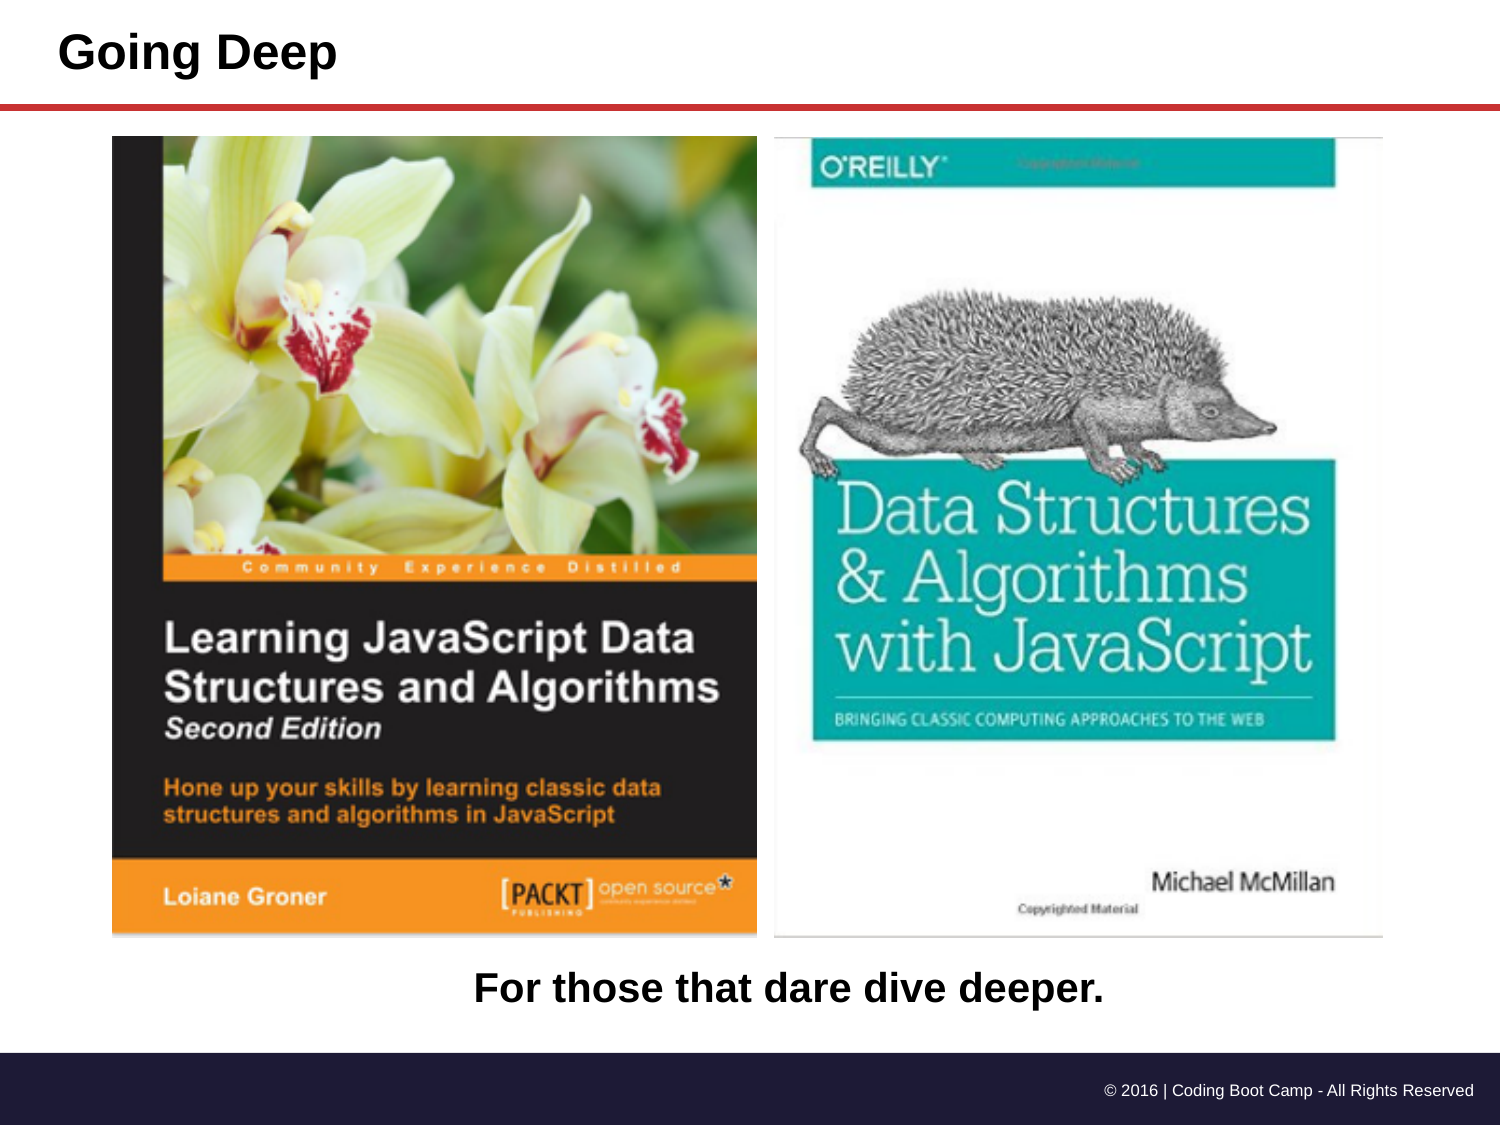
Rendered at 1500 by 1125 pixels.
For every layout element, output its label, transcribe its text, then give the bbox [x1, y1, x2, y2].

text_box For those that dare dive deeper. [466, 953, 1113, 1018]
picture [112, 136, 757, 938]
picture [774, 137, 1384, 938]
title Going Deep [49, 0, 1426, 108]
